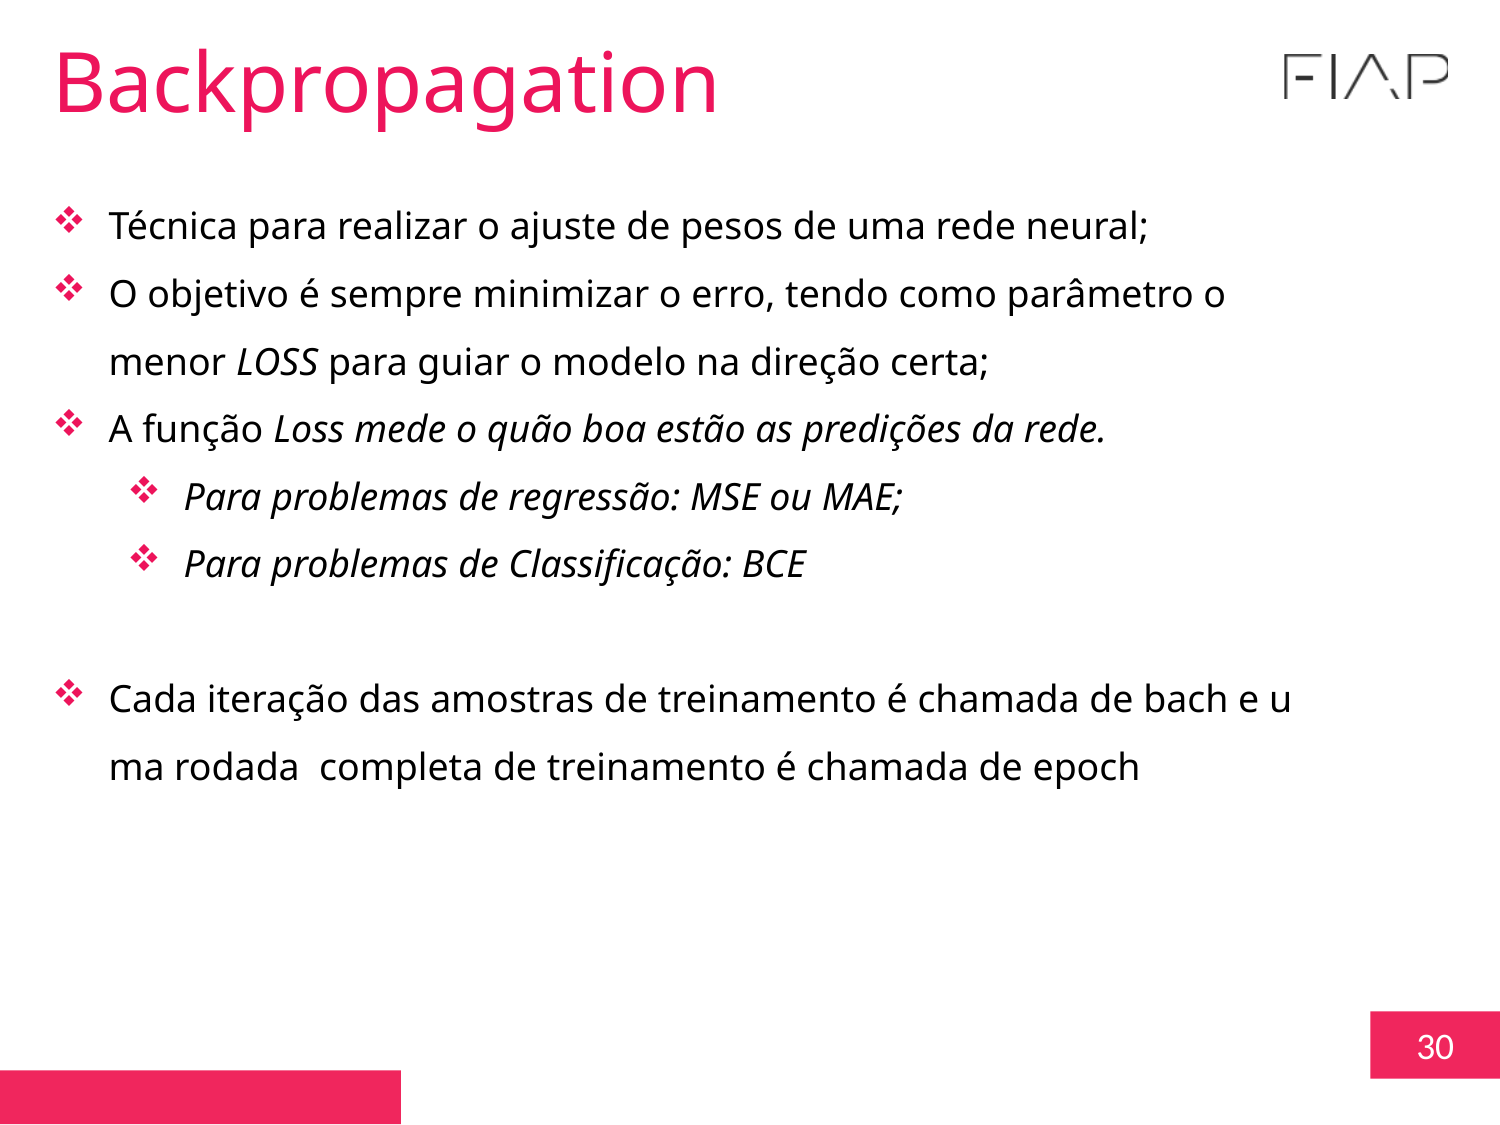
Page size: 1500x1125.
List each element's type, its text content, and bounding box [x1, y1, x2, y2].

text_box Técnica para realizar o ajuste de pesos de uma rede neural; O objetivo é sempre minimizar o erro, tendo como parâmetro o menor LOSS para guiar o modelo na direção certa; A função Loss mede o quão boa estão as predições da rede. Para problemas de regressão: MSE ou MAE; Para problemas de Classificação: BCE Cada iteração das amostras de treinamento é chamada de bach e uma rodada completa de treinamento é chamada de epoch [37, 172, 1341, 863]
text_box Backpropagation [37, 21, 1176, 137]
